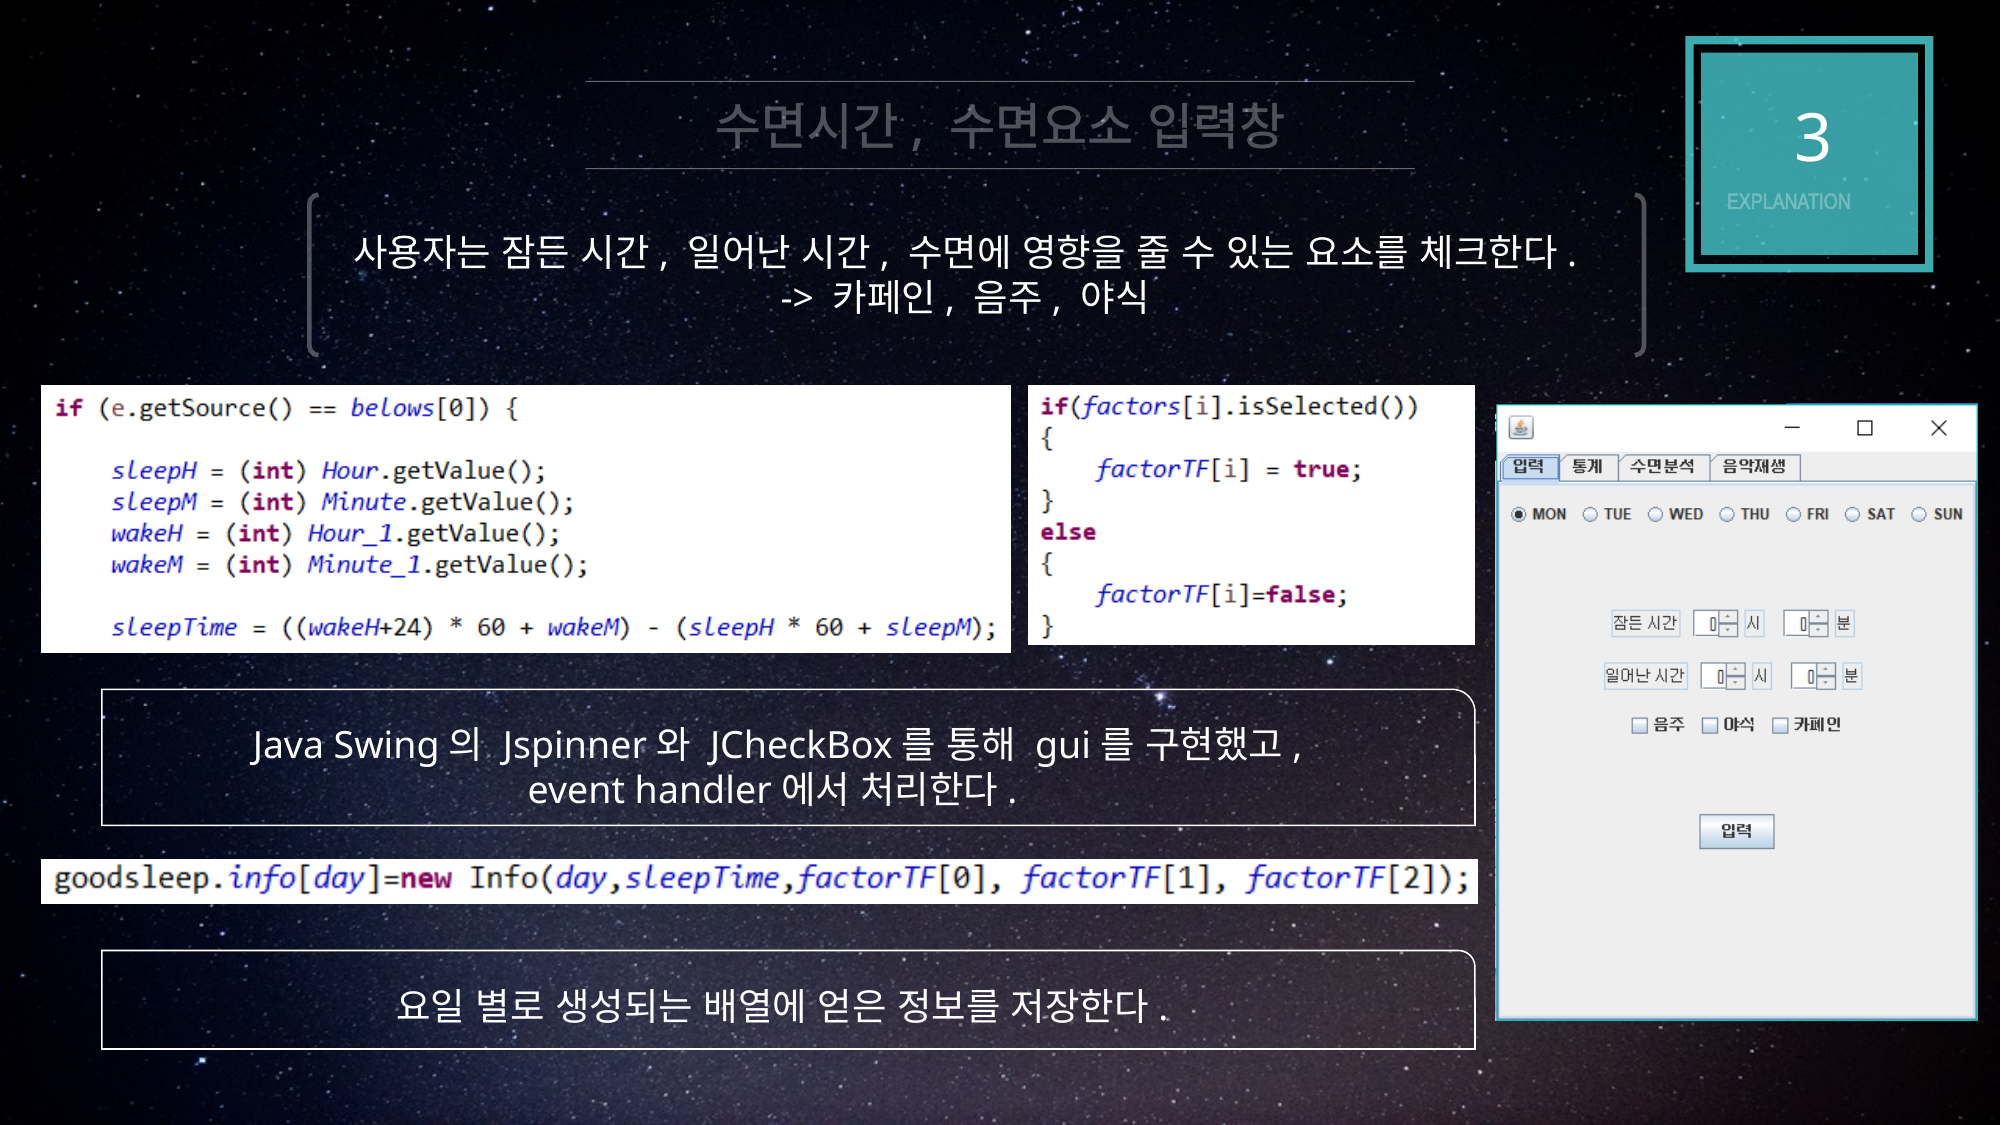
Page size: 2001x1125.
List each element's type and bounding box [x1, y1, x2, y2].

picture [0, 0, 2000, 1125]
text_box [585, 81, 1415, 169]
text_box [1689, 40, 1938, 269]
